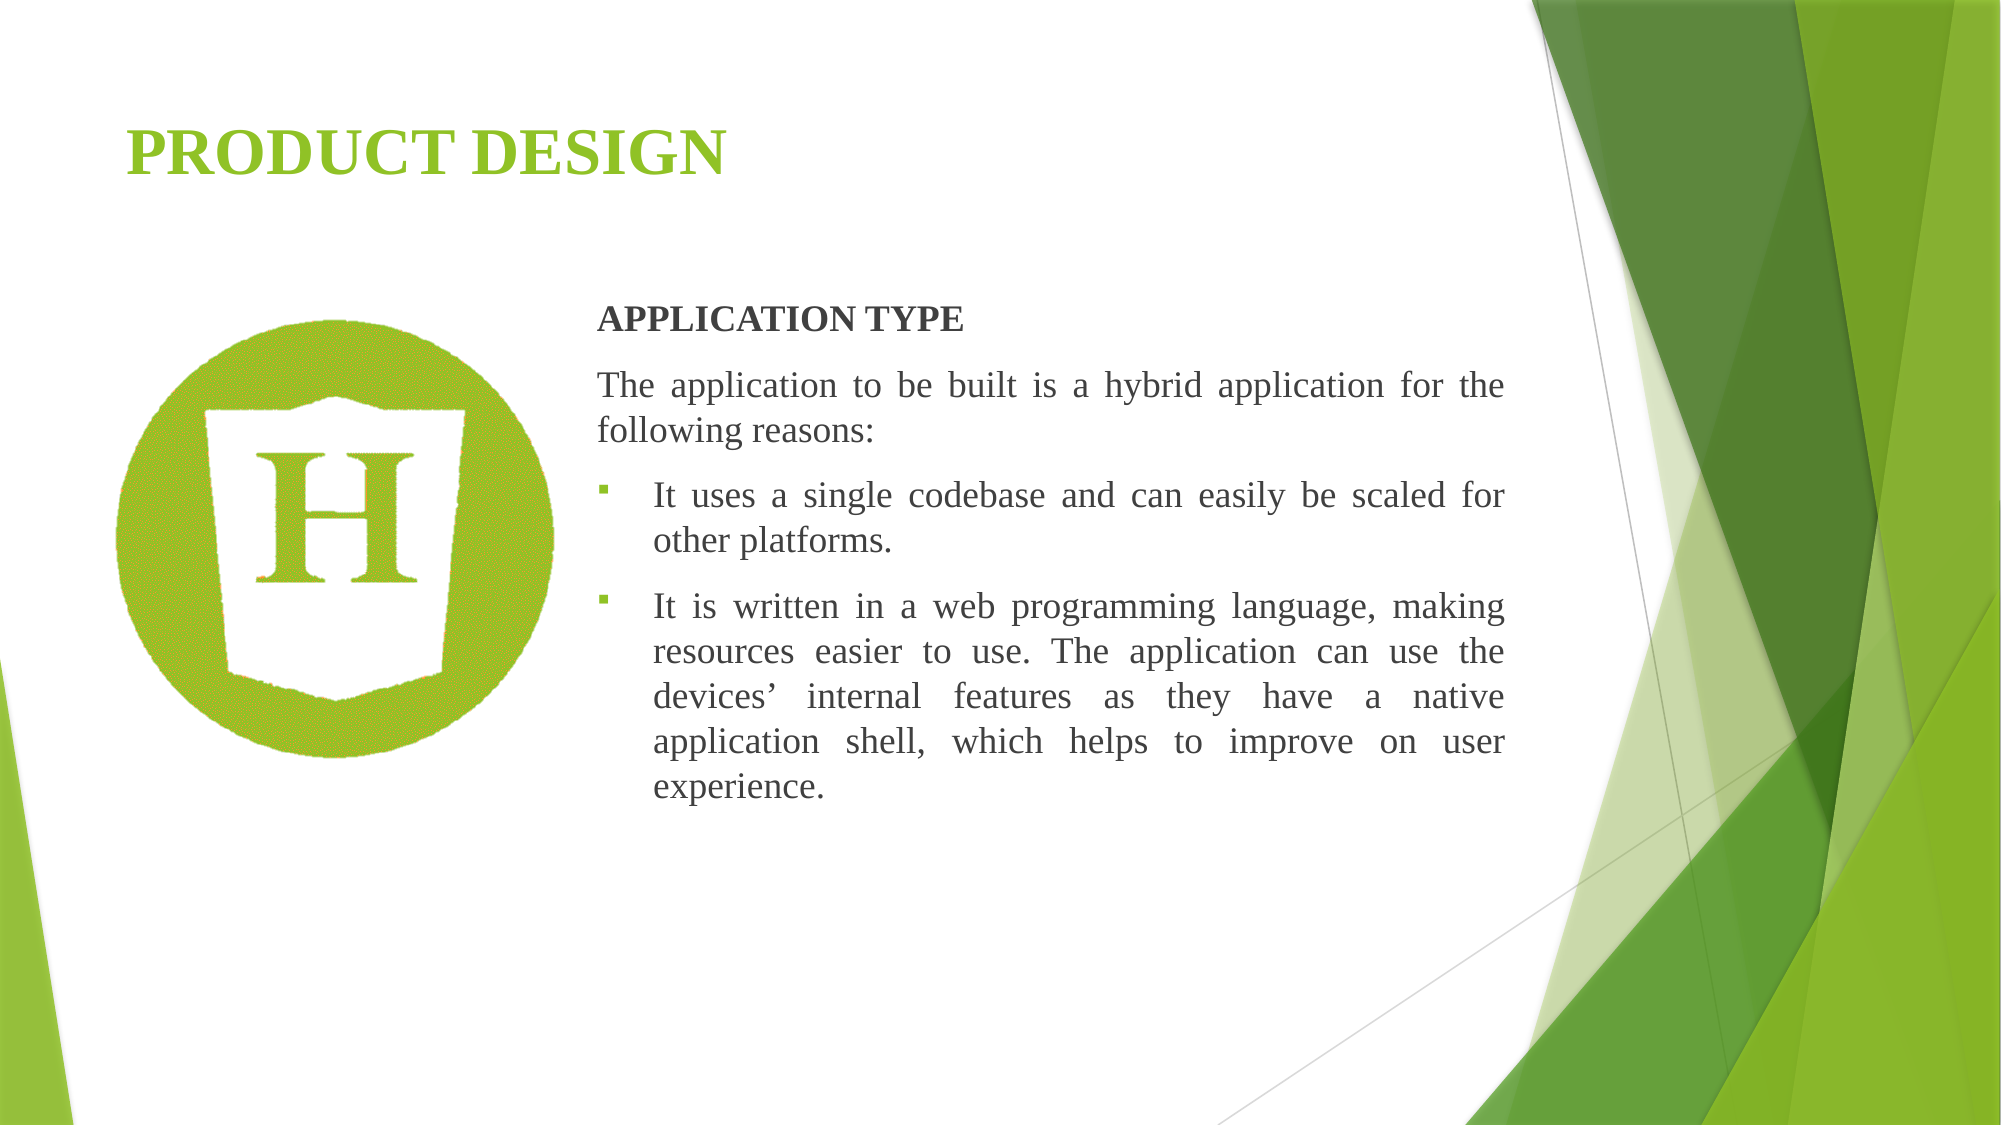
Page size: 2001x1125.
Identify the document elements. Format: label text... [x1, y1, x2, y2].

picture [110, 316, 556, 762]
list APPLICATION TYPE The application to be built is a hybrid application for the following reasons: It uses a single codebase and can easily be scaled for other platforms. It is written in a web programming language, making resources easier to use. The application can use the devices’ internal features as they have a native application shell, which helps to improve on user experience. [581, 286, 1522, 923]
title PRODUCT DESIGN [111, 99, 1522, 317]
